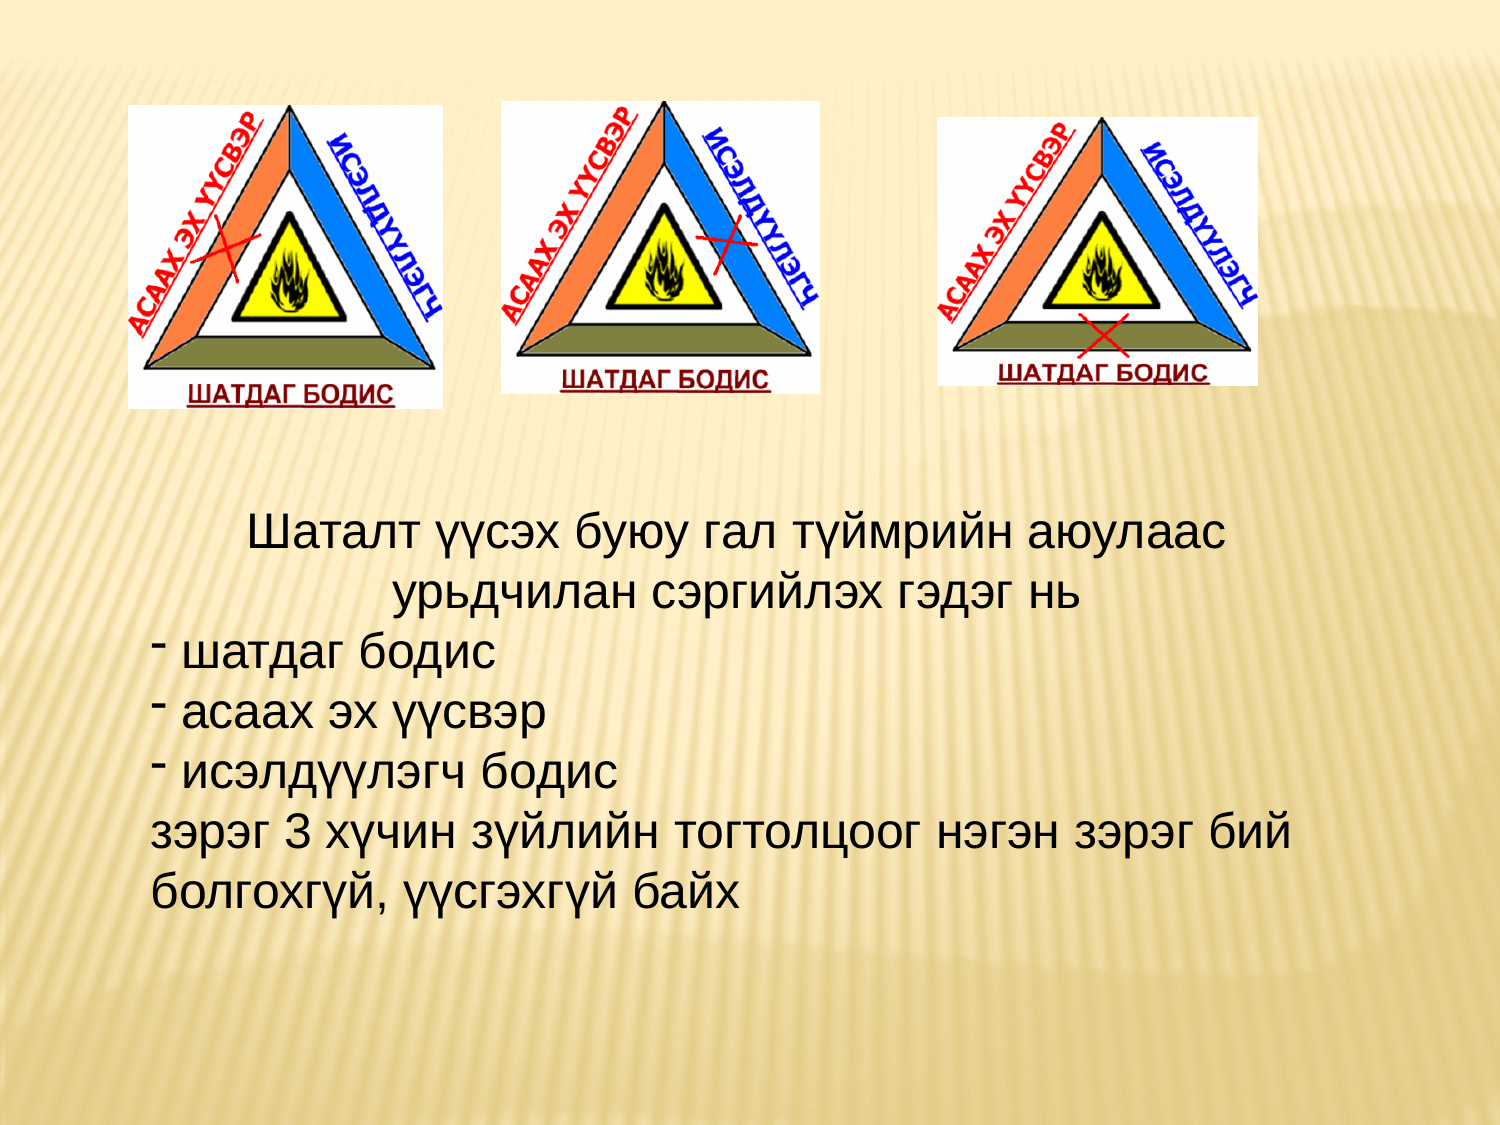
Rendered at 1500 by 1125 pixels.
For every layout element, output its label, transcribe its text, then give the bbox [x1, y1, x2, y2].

picture [128, 105, 444, 410]
picture [501, 101, 820, 394]
text_box Шаталт үүсэх буюу гал түймрийн аюулаас урьдчилан сэргийлэх гэдэг нь шатдаг бодис асаах эх үүсвэр исэлдүүлэгч бодис зэрэг 3 хүчин зүйлийн тогтолцоог нэгэн зэрэг бий болгохгүй, үүсгэхгүй байх [135, 491, 1353, 927]
picture [937, 116, 1259, 386]
